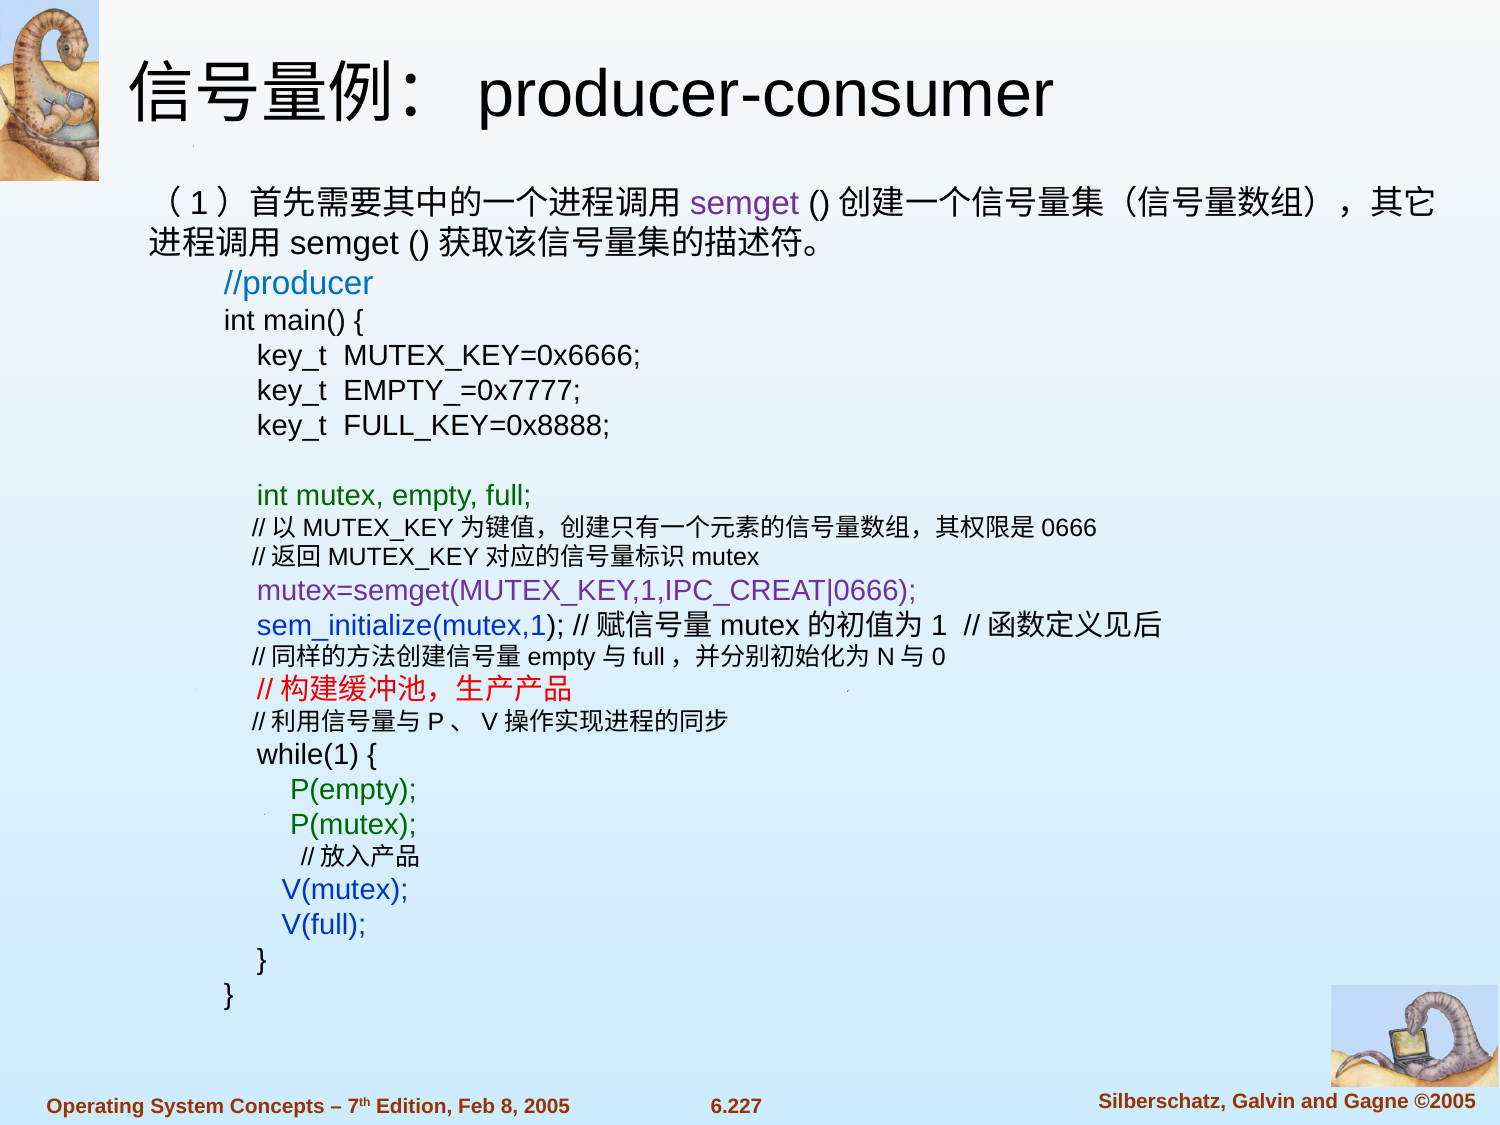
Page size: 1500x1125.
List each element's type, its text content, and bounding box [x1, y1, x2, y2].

title 信号量例：producer-consumer [112, 37, 1438, 138]
list （1）首先需要其中的一个进程调用semget ()创建一个信号量集（信号量数组），其它进程调用semget ()获取该信号量集的描述符。 //producer int main() { key_t MUTEX_KEY=0x6666; key_t EMPTY_=0x7777; key_t FULL_KEY=0x8888; int mutex, empty, full; //以MUTEX_KEY为键值，创建只有一个元素的信号量数组，其权限是0666 //返回MUTEX_KEY对应的信号量标识mutex mutex=semget(MUTEX_KEY,1,IPC_CREAT|0666); sem_initialize(mutex,1); //赋信号量mutex的初值为1 //函数定义见后 //同样的方法创建信号量empty与full，并分别初始化为N与0 //构建缓冲池，生产产品 //利用信号量与P、V操作实现进程的同步 while(1) { P(empty); P(mutex); //放入产品 V(mutex); V(full); } } [133, 173, 1468, 1035]
picture [0, 0, 99, 181]
picture [1331, 985, 1498, 1087]
text_box [375, 839, 1044, 989]
